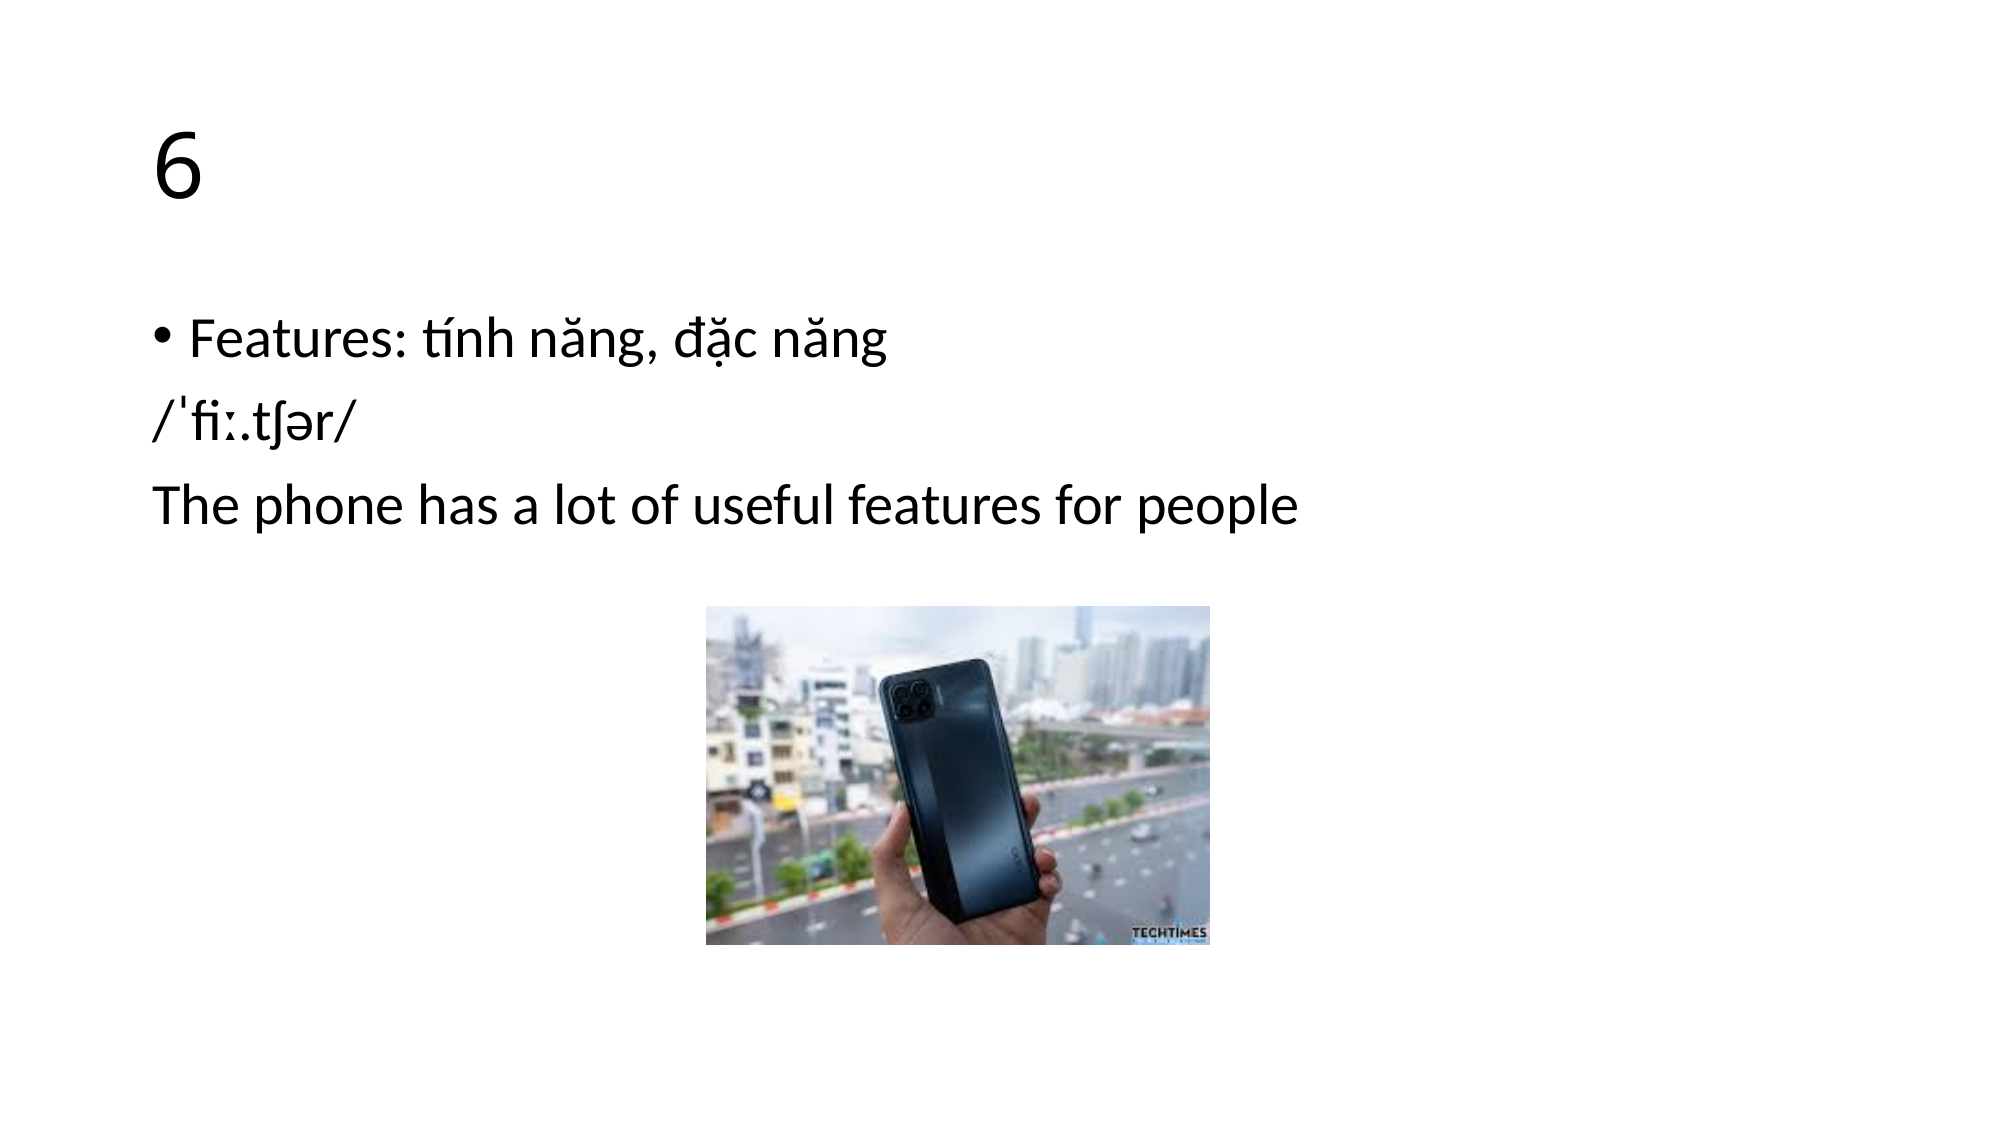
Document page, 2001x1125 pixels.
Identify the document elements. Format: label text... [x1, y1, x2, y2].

title 6 [137, 59, 1863, 278]
list Features: tính năng, đặc năng /ˈfiː.tʃər/ The phone has a lot of useful features for people [137, 299, 1863, 1014]
picture [706, 606, 1210, 945]
